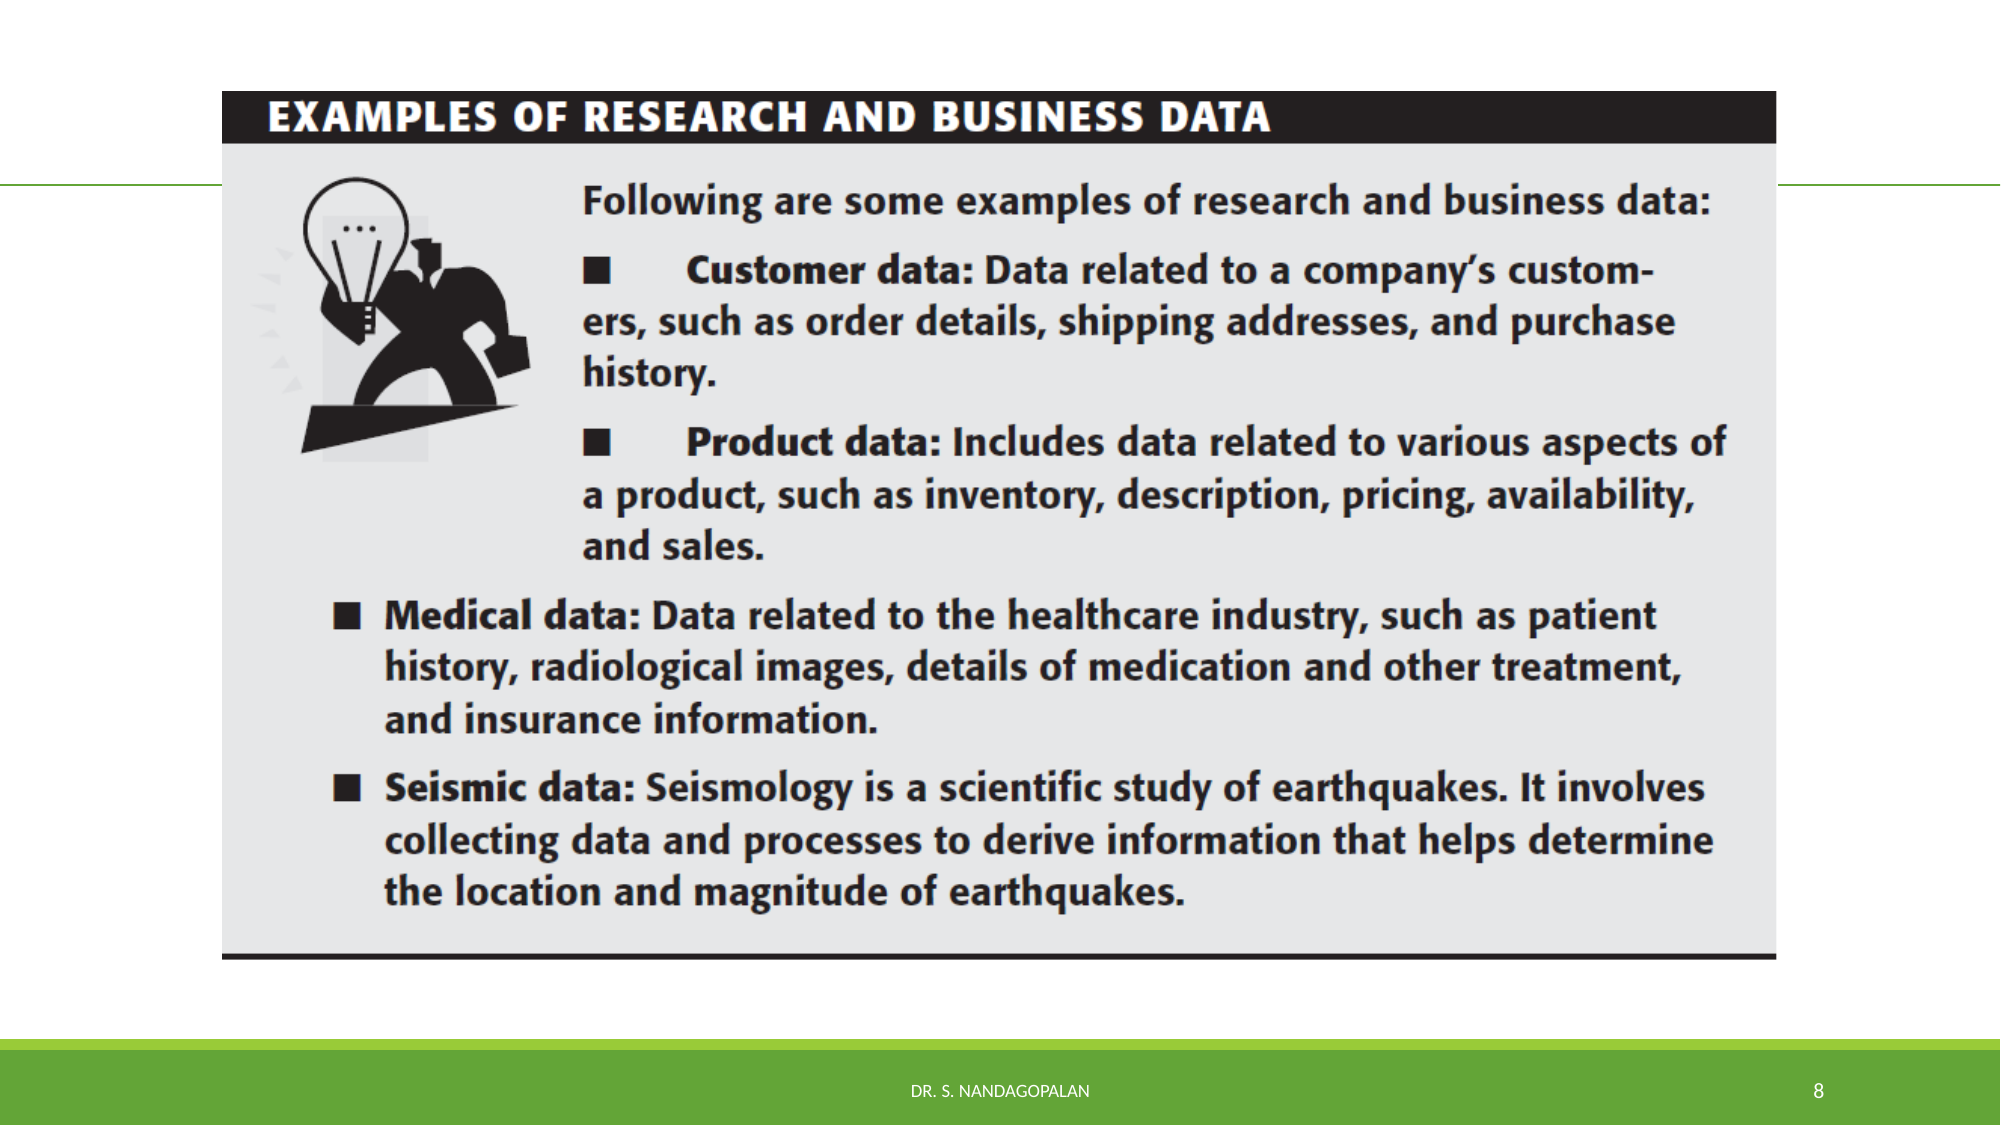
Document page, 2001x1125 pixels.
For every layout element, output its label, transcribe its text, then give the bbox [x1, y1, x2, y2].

footer Dr. S. Nandagopalan [604, 1059, 1396, 1120]
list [221, 91, 1779, 976]
slide_number 8 [1624, 1059, 1840, 1120]
